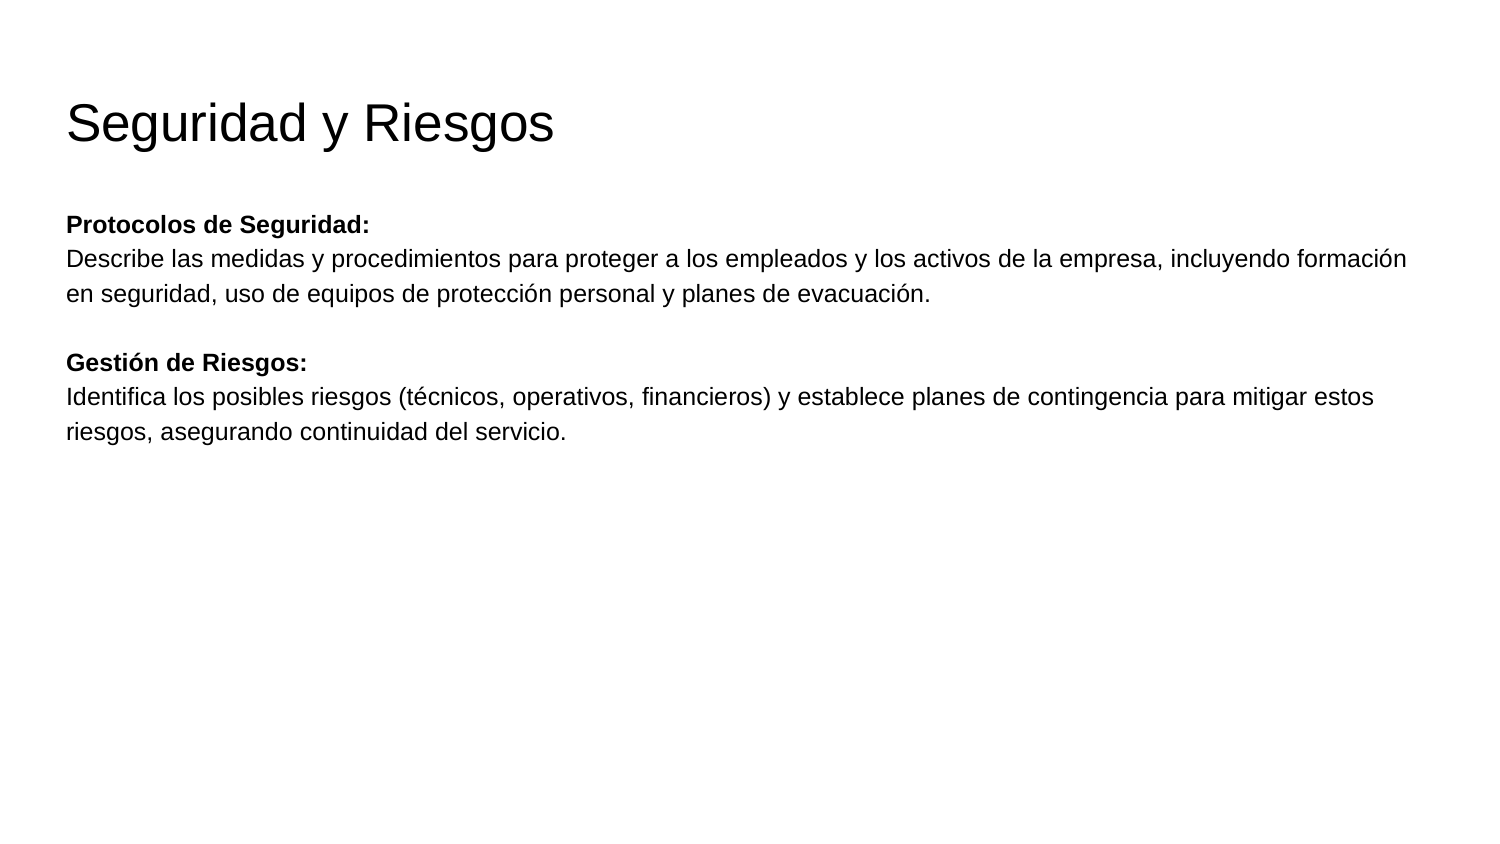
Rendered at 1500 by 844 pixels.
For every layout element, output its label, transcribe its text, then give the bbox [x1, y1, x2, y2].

list Protocolos de Seguridad: Describe las medidas y procedimientos para proteger a los empleados y los activos de la empresa, incluyendo formación en seguridad, uso de equipos de protección personal y planes de evacuación. Gestión de Riesgos: Identifica los posibles riesgos (técnicos, operativos, financieros) y establece planes de contingencia para mitigar estos riesgos, asegurando continuidad del servicio. [51, 189, 1449, 750]
title Seguridad y Riesgos [51, 72, 1449, 167]
